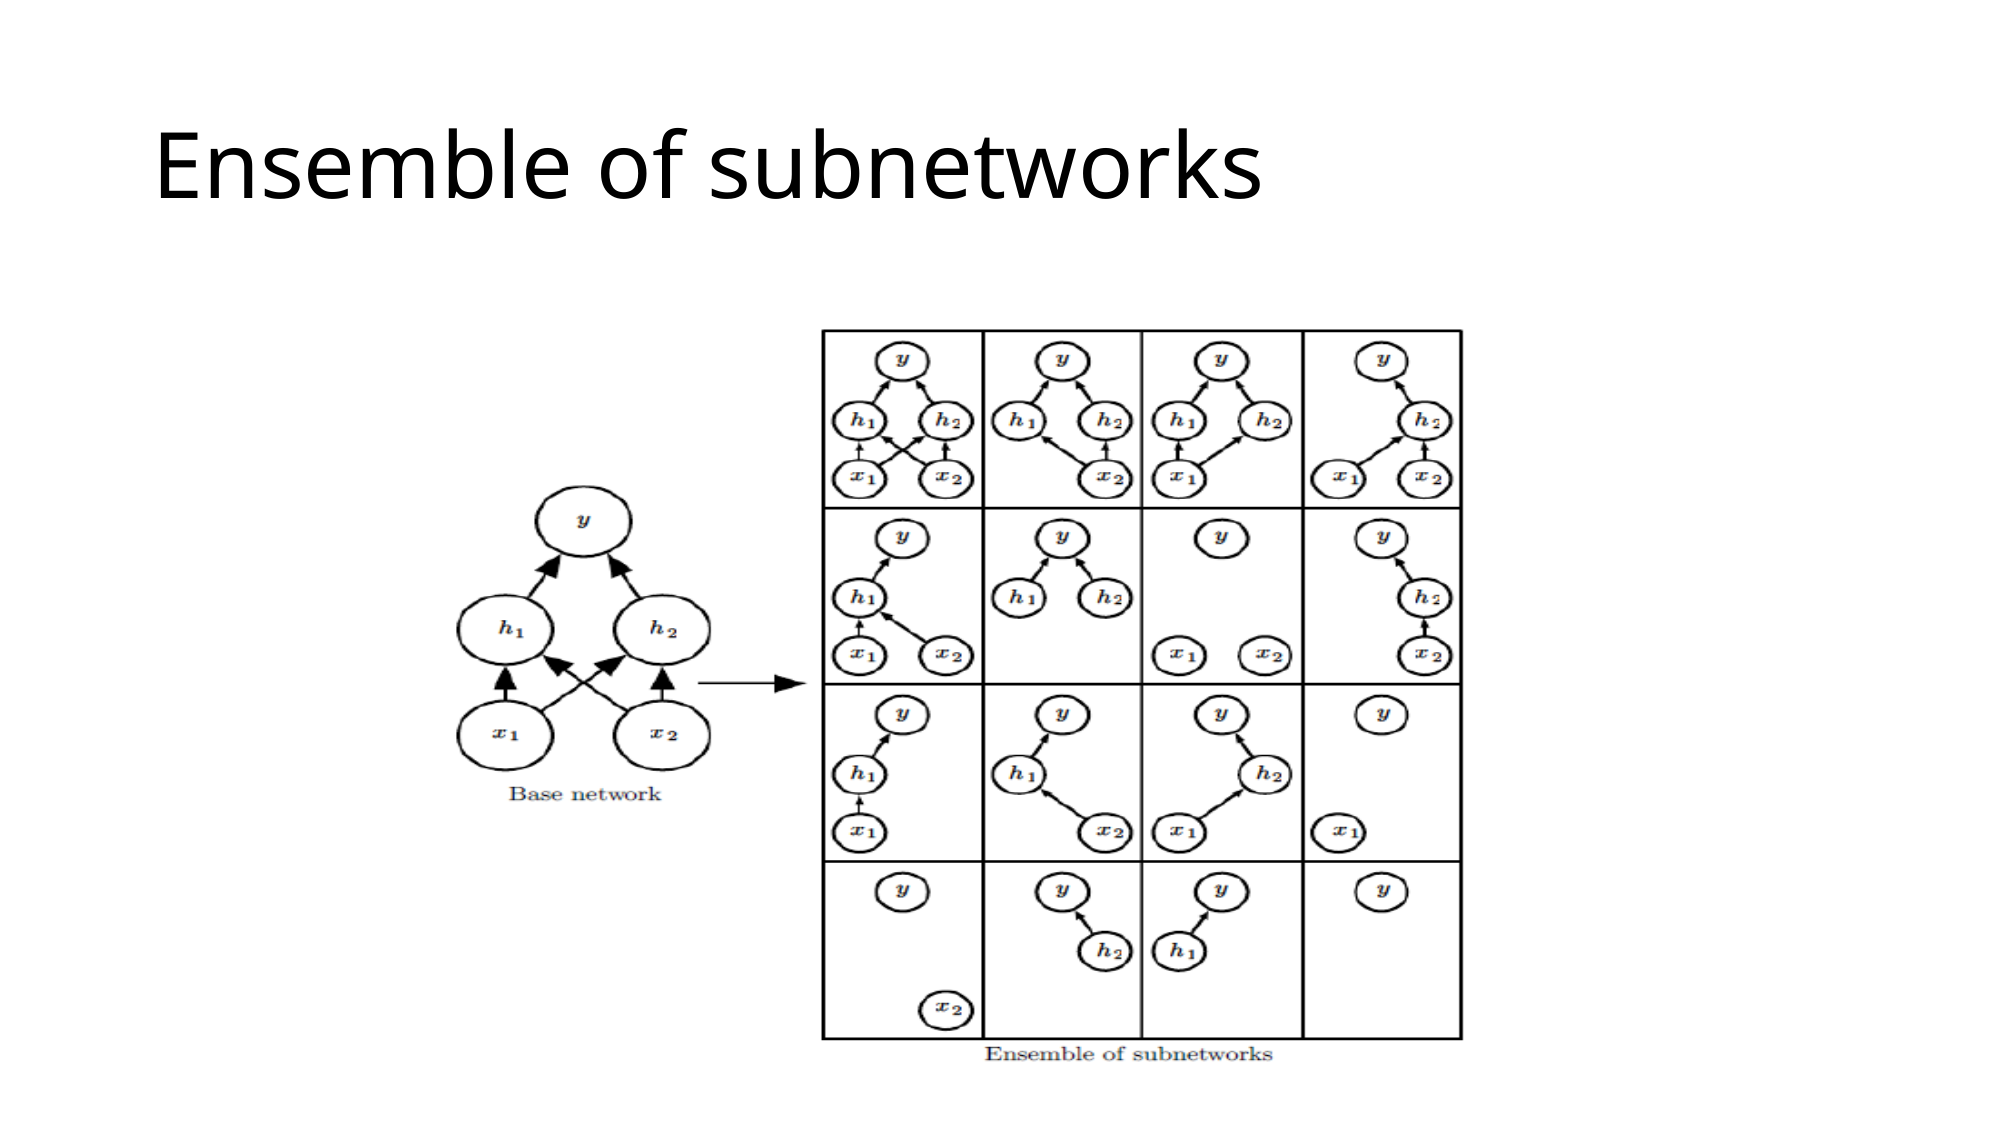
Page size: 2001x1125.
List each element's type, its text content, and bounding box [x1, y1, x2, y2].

title Ensemble of subnetworks [137, 59, 1863, 278]
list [366, 299, 1605, 1083]
